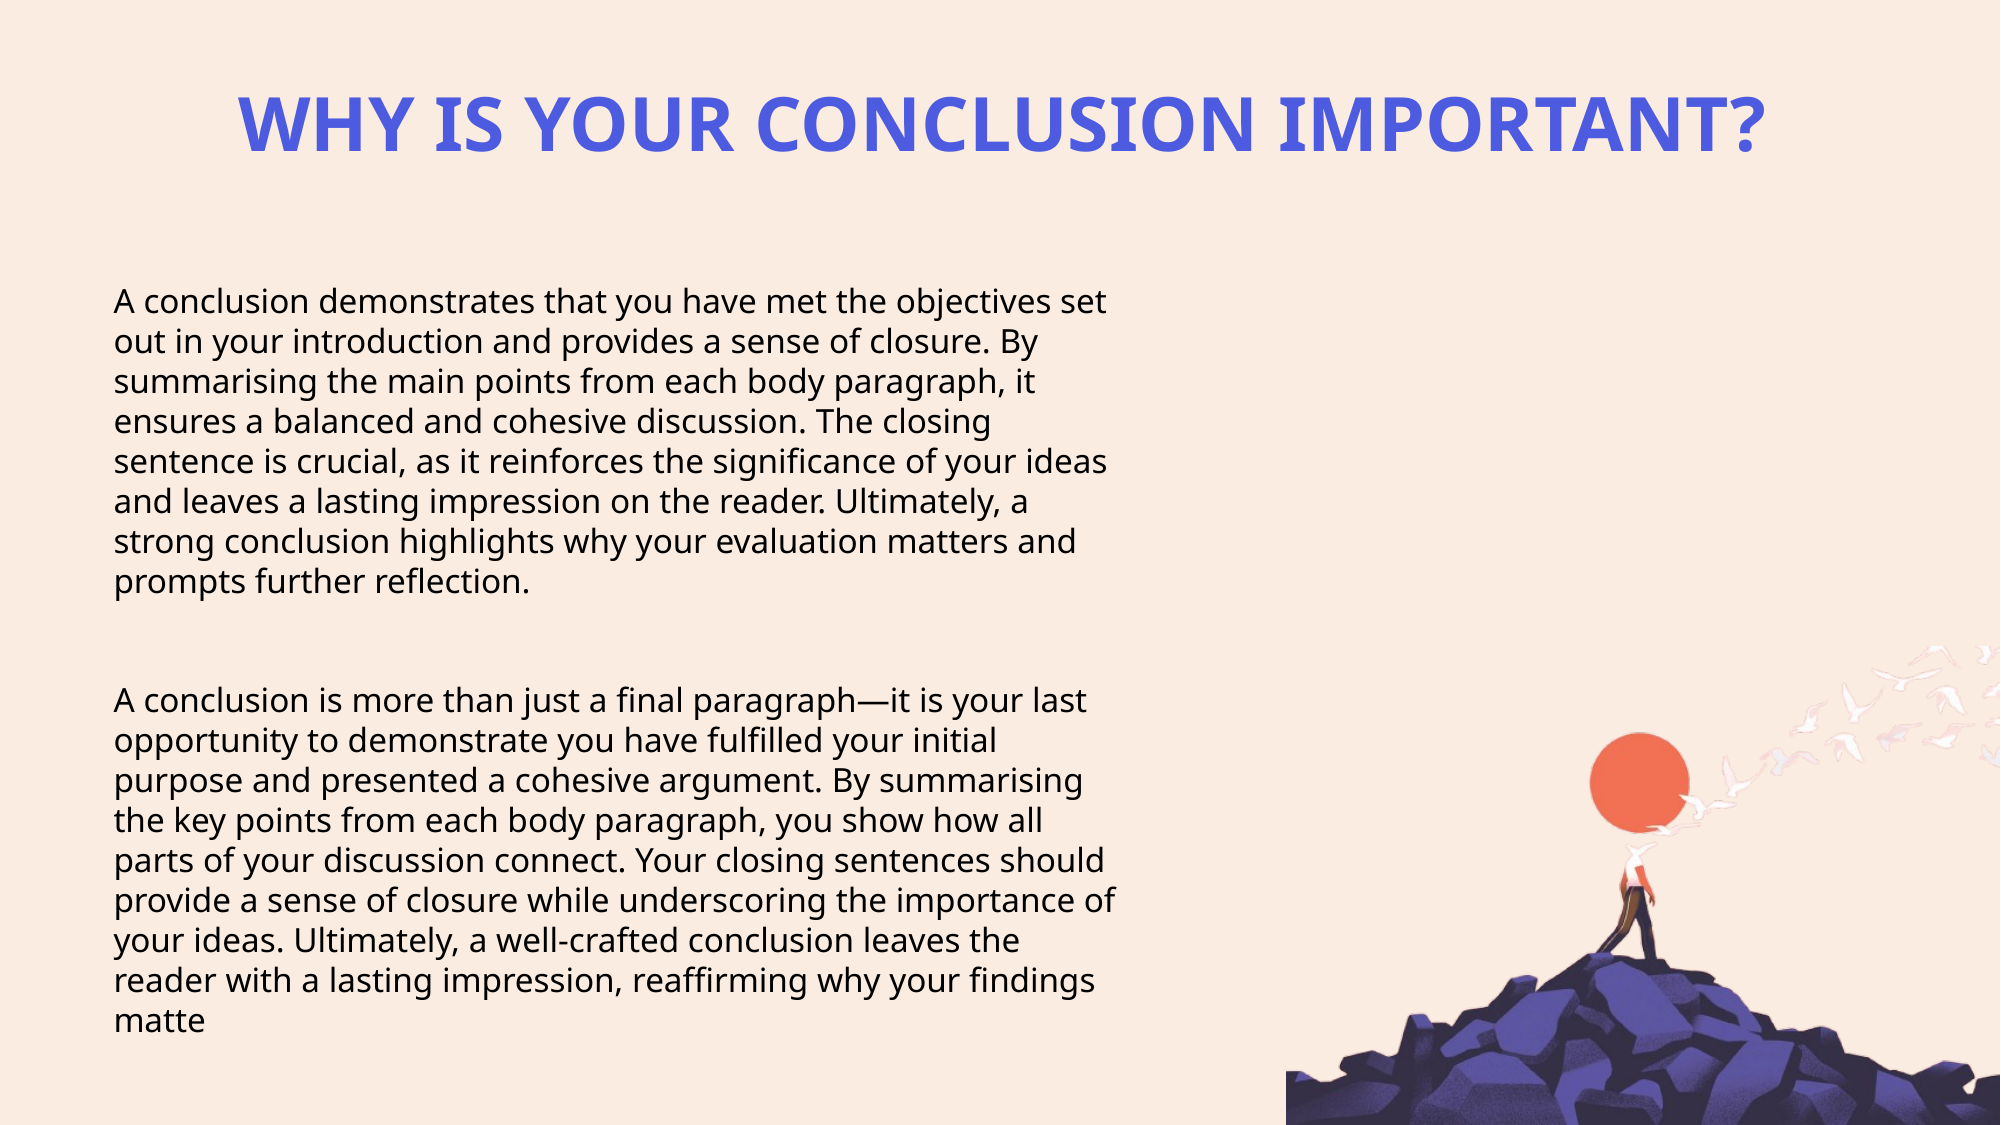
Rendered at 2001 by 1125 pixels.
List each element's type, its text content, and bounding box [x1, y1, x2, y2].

picture [1286, 646, 2000, 1125]
title Why is your conclusion important? [129, 68, 1876, 186]
text_box A conclusion demonstrates that you have met the objectives set out in your introduction and provides a sense of closure. By summarising the main points from each body paragraph, it ensures a balanced and cohesive discussion. The closing sentence is crucial, as it reinforces the significance of your ideas and leaves a lasting impression on the reader. Ultimately, a strong conclusion highlights why your evaluation matters and prompts further reflection. A conclusion is more than just a final paragraph—it is your last opportunity to demonstrate you have fulfilled your initial purpose and presented a cohesive argument. By summarising the key points from each body paragraph, you show how all parts of your discussion connect. Your closing sentences should provide a sense of closure while underscoring the importance of your ideas. Ultimately, a well-crafted conclusion leaves the reader with a lasting impression, reaffirming why your findings matte [113, 240, 1134, 1079]
